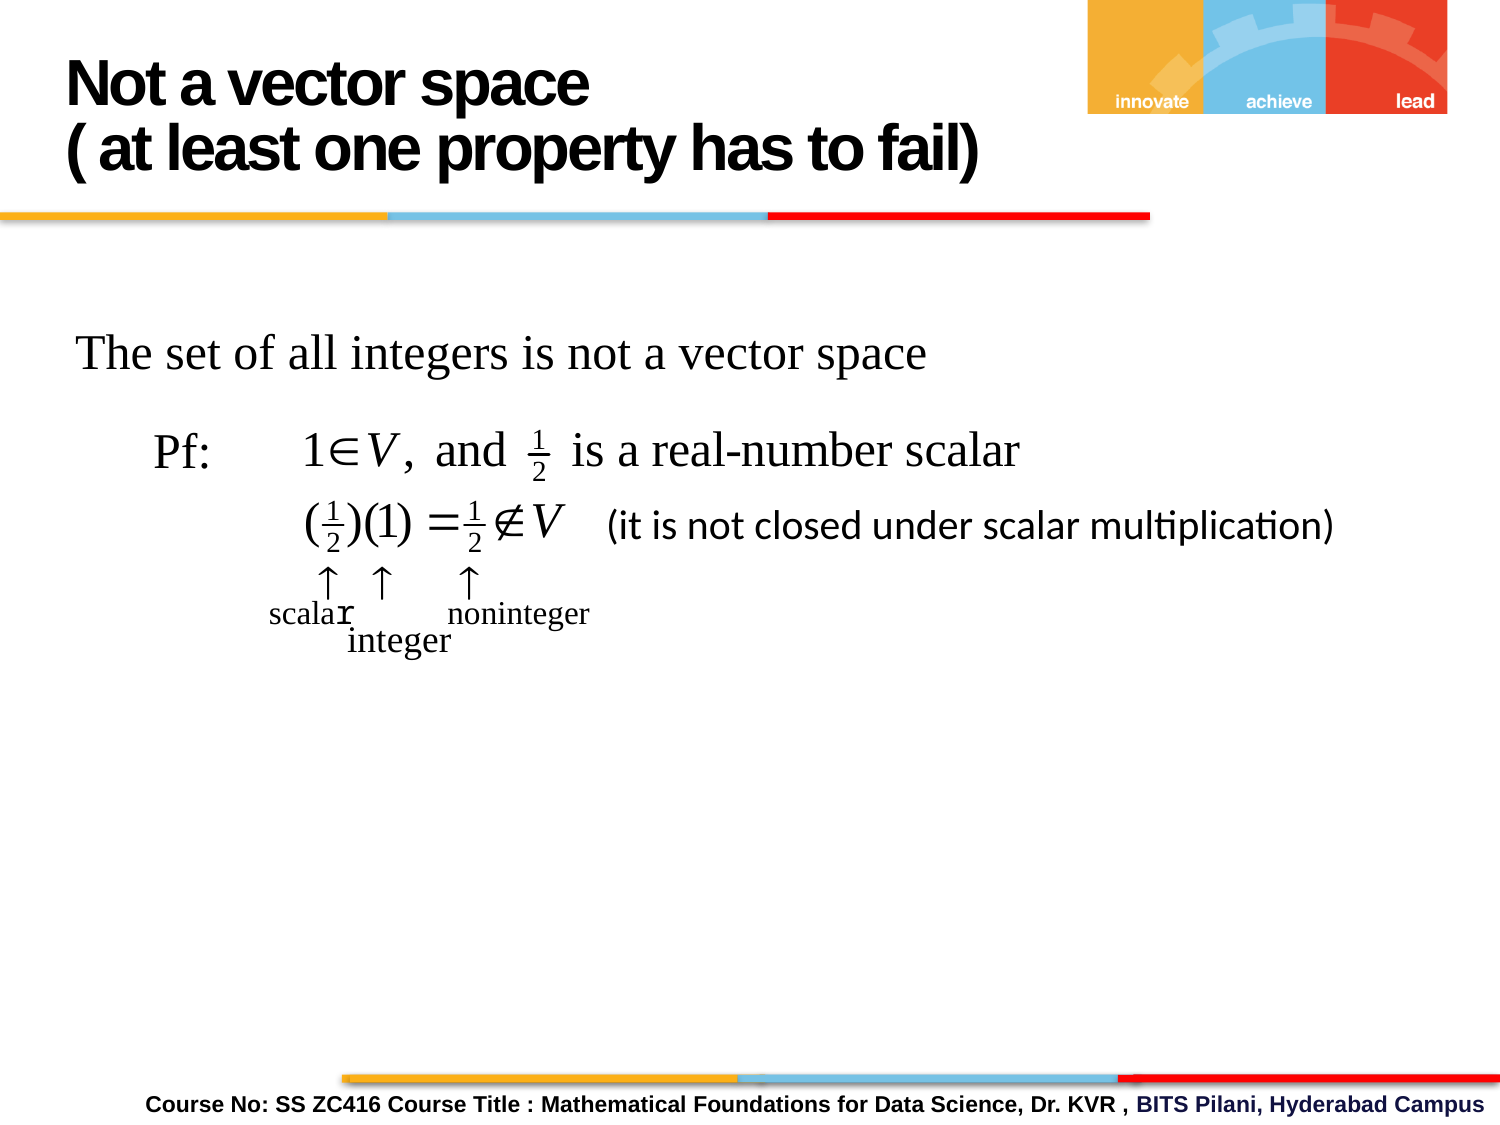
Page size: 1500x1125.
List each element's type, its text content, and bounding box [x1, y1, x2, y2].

picture [1087, 0, 1448, 114]
list Not a vector space ( at least one property has to fail) [50, 24, 1088, 213]
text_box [49, 312, 1360, 669]
